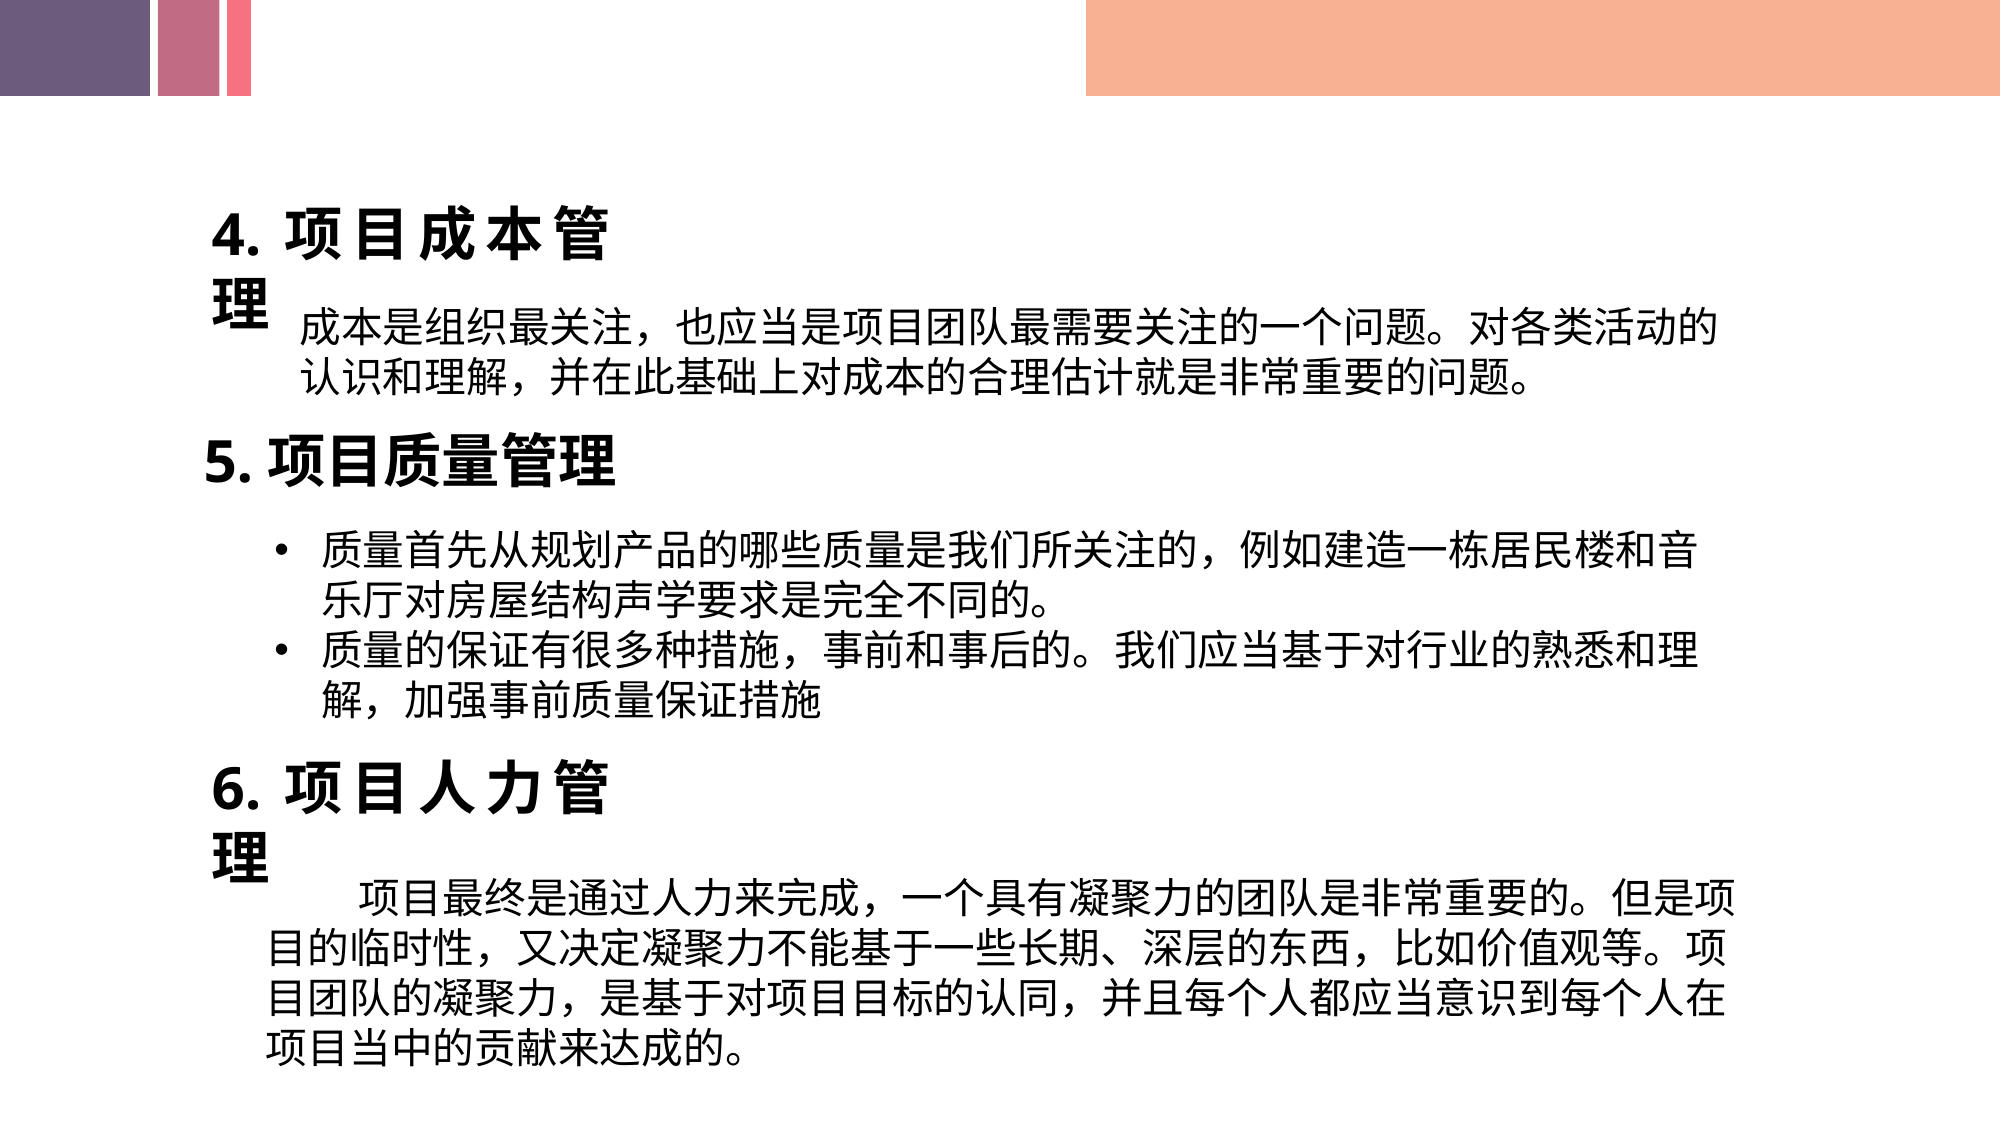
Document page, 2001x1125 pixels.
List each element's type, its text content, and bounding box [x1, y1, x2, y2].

text_box 6.项目人力管理 [196, 744, 626, 829]
text_box [1086, 0, 2000, 96]
text_box 成本是组织最关注，也应当是项目团队最需要关注的一个问题。对各类活动的认识和理解，并在此基础上对成本的合理估计就是非常重要的问题。 [284, 293, 1748, 408]
text_box 项目最终是通过人力来完成，一个具有凝聚力的团队是非常重要的。但是项目的临时性，又决定凝聚力不能基于一些长期、深层的东西，比如价值观等。项目团队的凝聚力，是基于对项目目标的认同，并且每个人都应当意识到每个人在项目当中的贡献来达成的。 [250, 864, 1763, 1080]
text_box 4.项目成本管理 [196, 189, 626, 275]
text_box 5.项目质量管理 [188, 417, 1189, 502]
text_box [0, 0, 150, 96]
text_box [157, 0, 220, 96]
text_box [227, 0, 251, 96]
text_box 质量首先从规划产品的哪些质量是我们所关注的，例如建造一栋居民楼和音乐厅对房屋结构声学要求是完全不同的。 质量的保证有很多种措施，事前和事后的。我们应当基于对行业的熟悉和理解，加强事前质量保证措施 [259, 516, 1755, 732]
